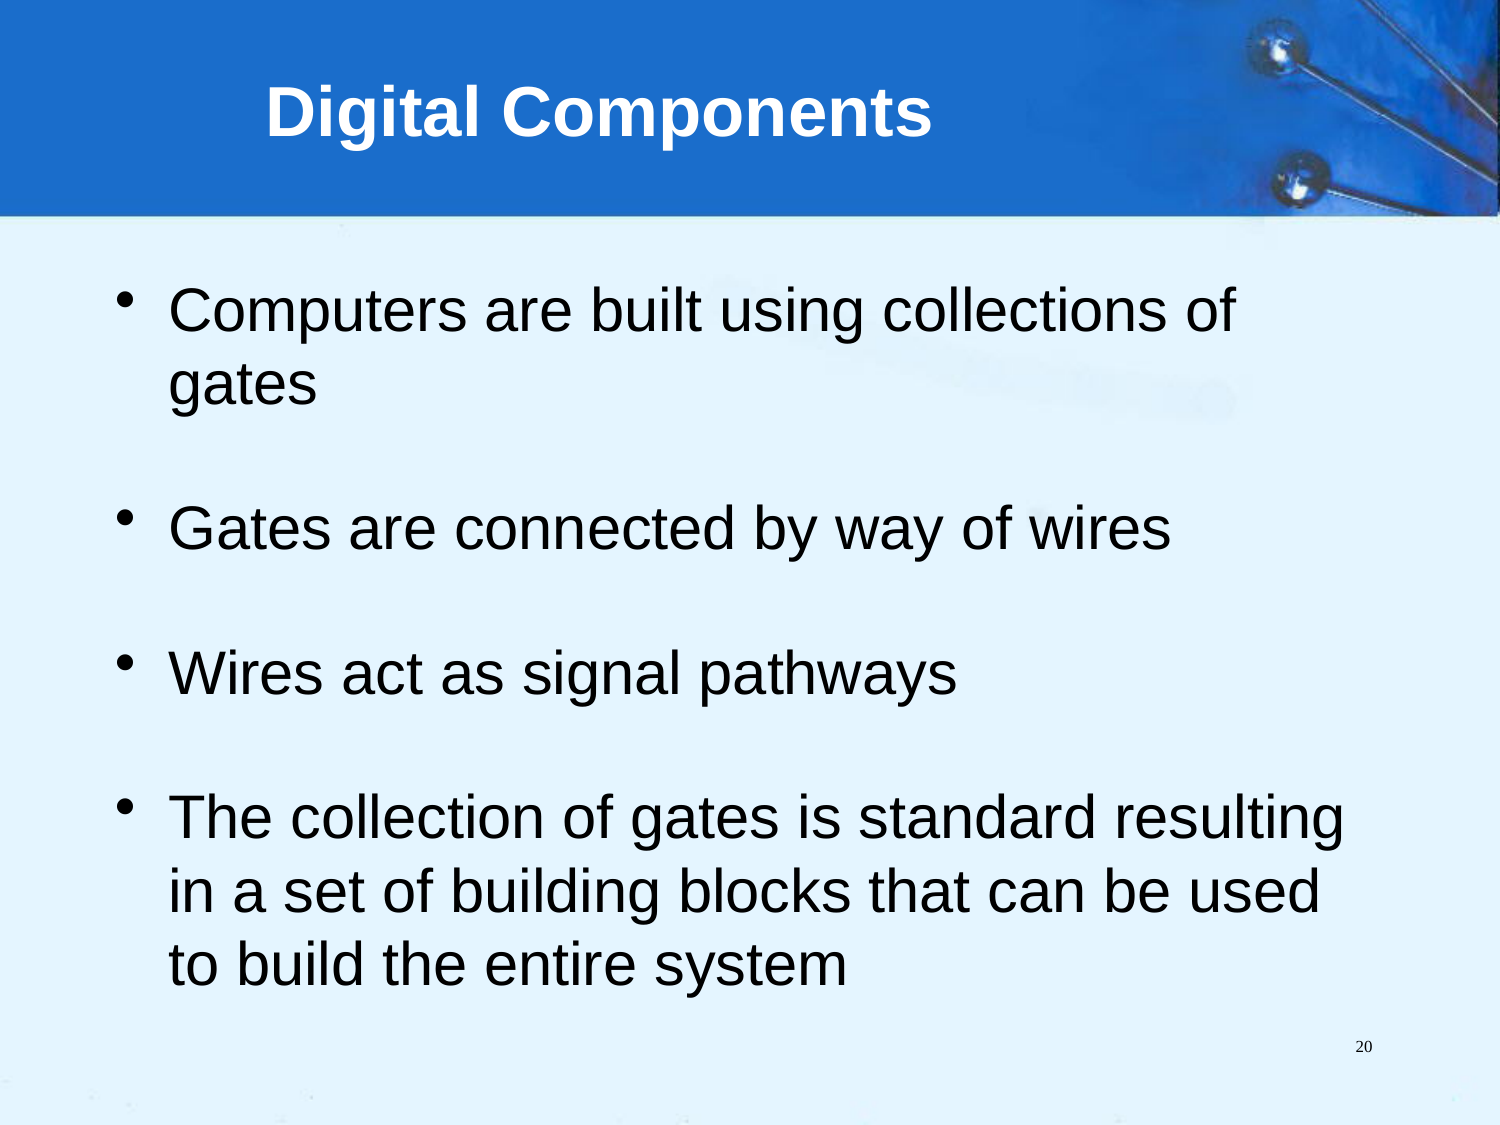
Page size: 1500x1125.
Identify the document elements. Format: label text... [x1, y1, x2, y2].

list Computers are built using collections of gates Gates are connected by way of wires Wires act as signal pathways The collection of gates is standard resulting in a set of building blocks that can be used to build the entire system [99, 262, 1363, 1013]
picture [0, 0, 1500, 1125]
text_box 20 [1074, 1024, 1388, 1100]
title Digital Components [112, 62, 1088, 153]
